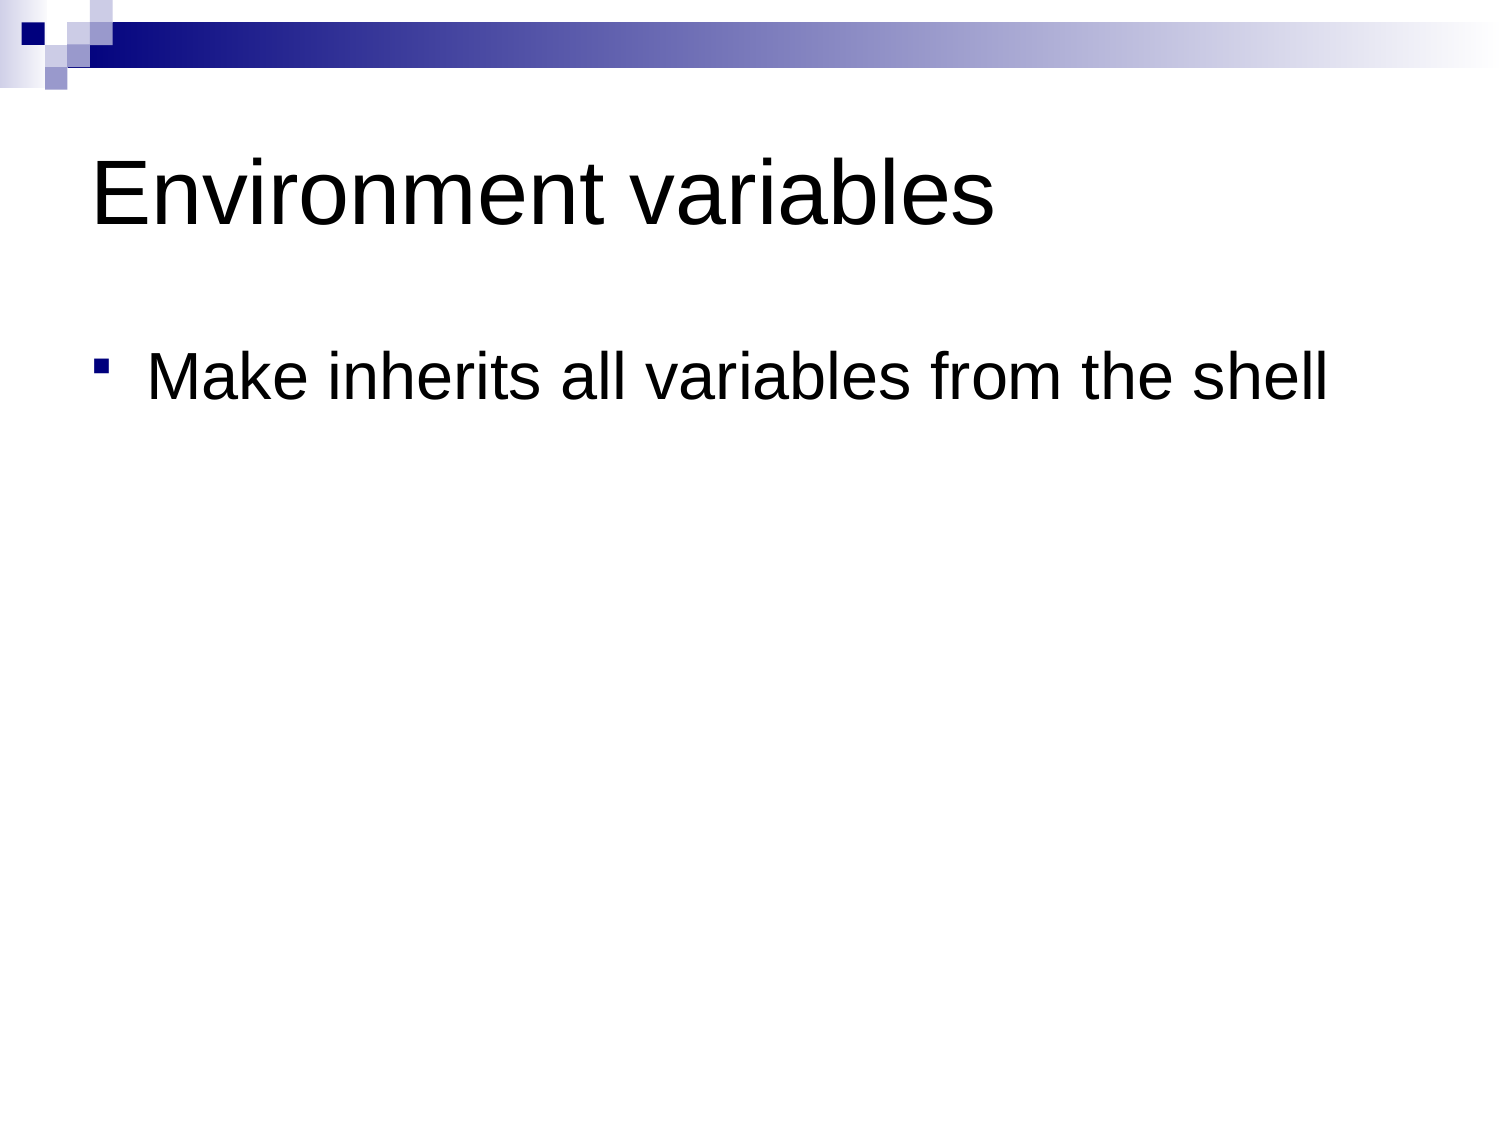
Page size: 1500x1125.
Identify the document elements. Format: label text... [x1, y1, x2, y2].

list Make inherits all variables from the shell [75, 324, 1425, 963]
title Environment variables [75, 75, 1425, 300]
